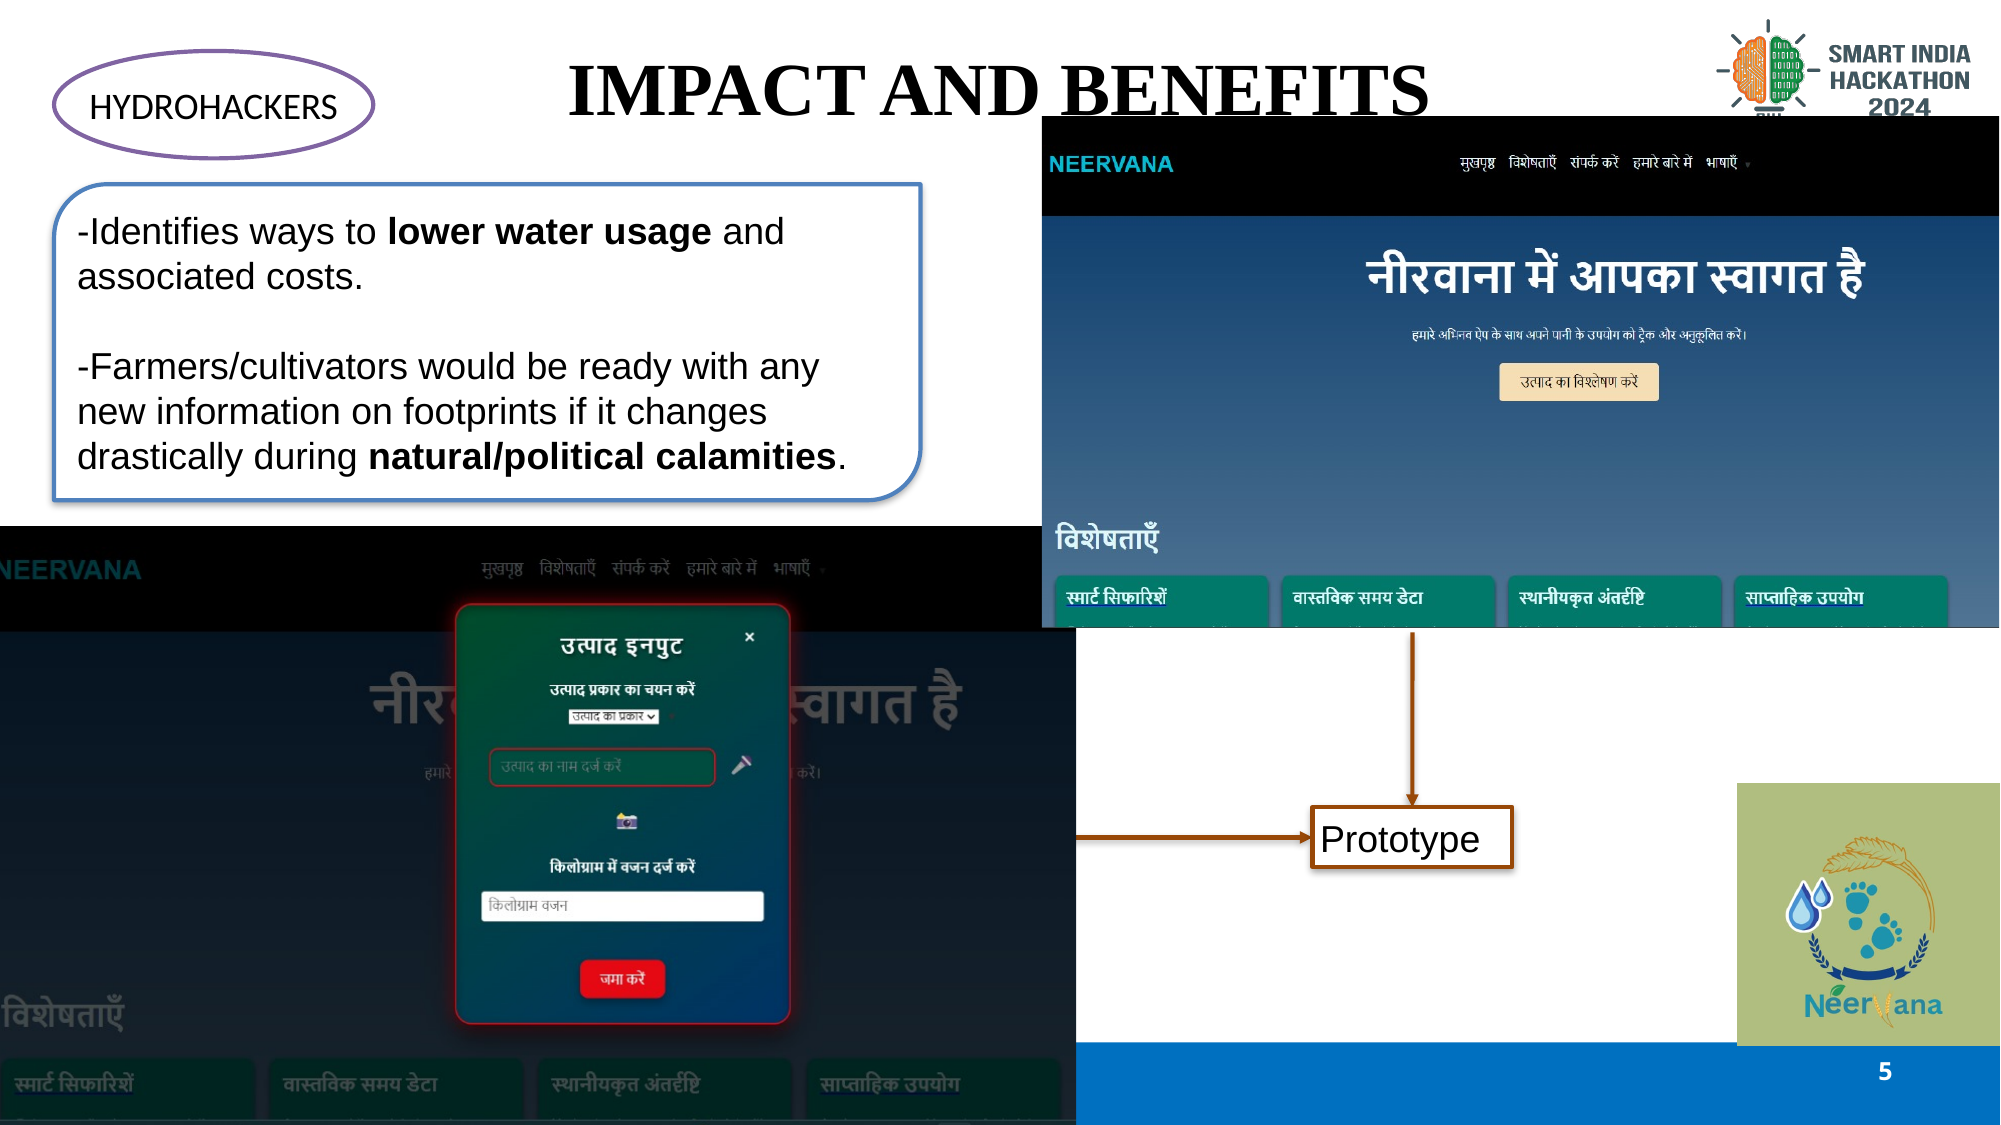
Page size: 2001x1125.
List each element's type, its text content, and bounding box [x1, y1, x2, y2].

text_box [1081, 1042, 2000, 1125]
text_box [53, 29, 374, 159]
picture [1737, 782, 2000, 1046]
text_box -Identifies ways to lower water usage and associated costs. -Farmers/cultivators would be ready with any new information on footprints if it changes drastically during natural/political calamities. [54, 184, 921, 501]
title IMPACT AND BENEFITS [99, 0, 1901, 181]
text_box Prototype [1312, 807, 1513, 867]
slide_number 5 [1868, 1054, 1901, 1096]
picture [0, 13, 2000, 1125]
